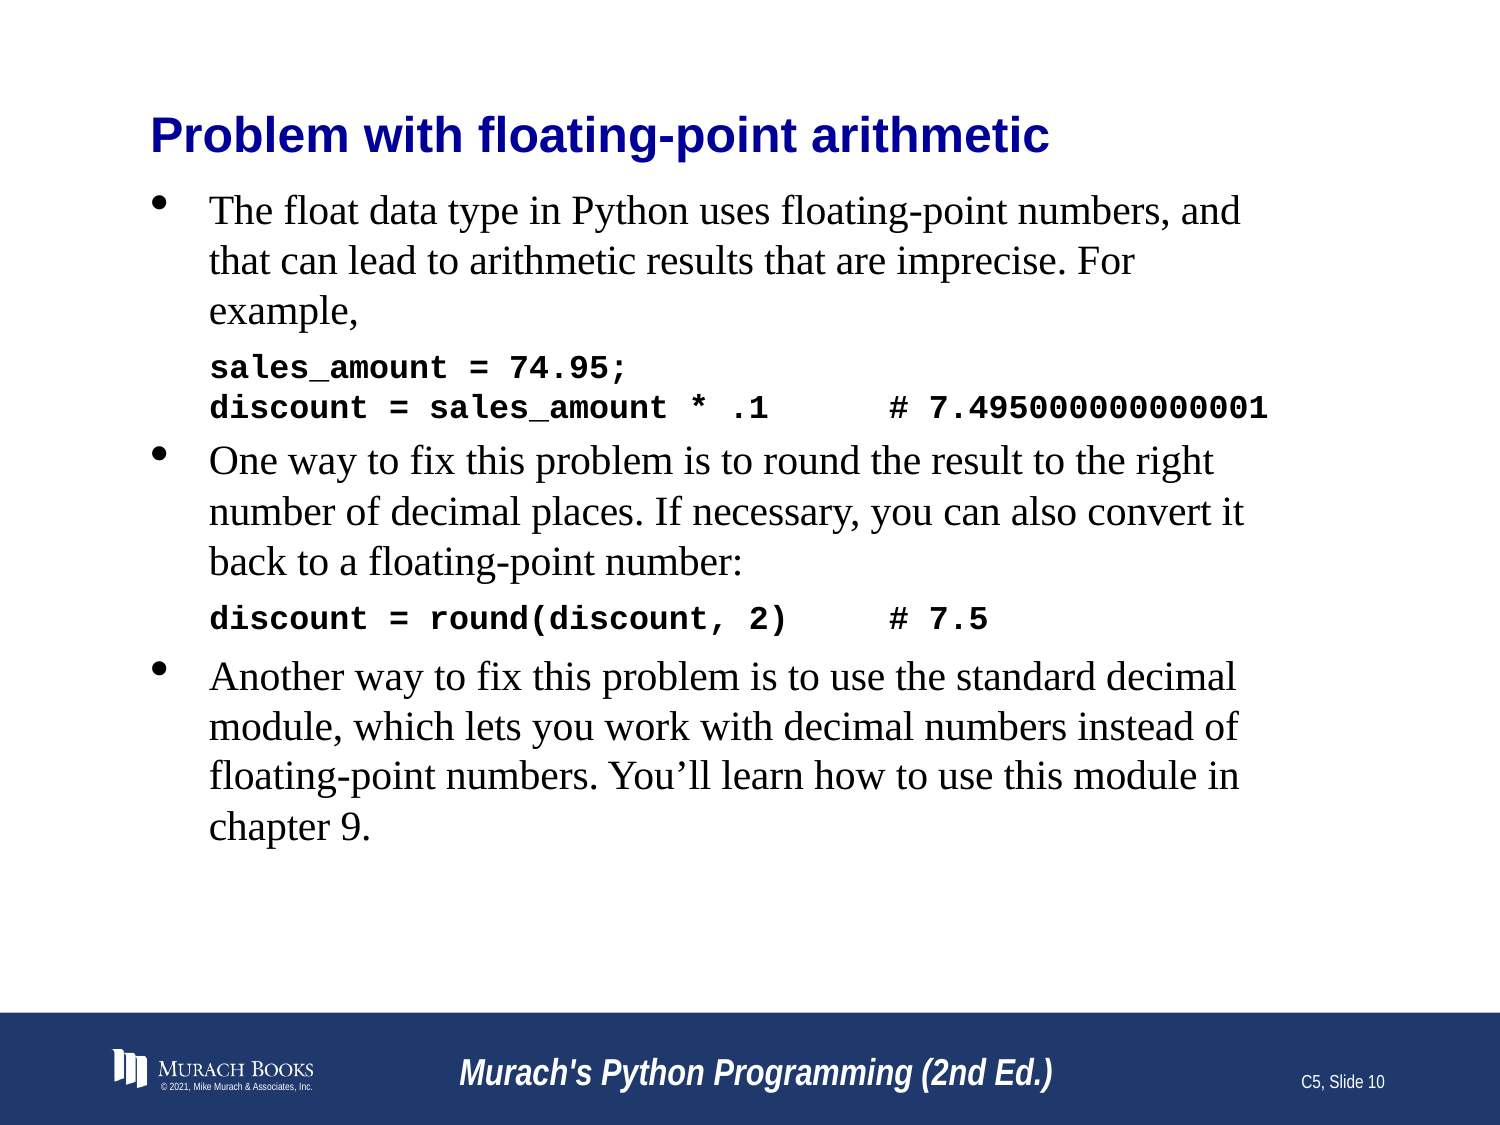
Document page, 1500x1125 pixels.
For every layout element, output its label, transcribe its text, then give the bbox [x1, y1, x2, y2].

footer © 2021, Mike Murach & Associates, Inc. [12, 1025, 463, 1100]
list The float data type in Python uses floating-point numbers, and that can lead to arithmetic results that are imprecise. For example, sales_amount = 74.95; discount = sales_amount * .1 # 7.495000000000001 One way to fix this problem is to round the result to the right number of decimal places. If necessary, you can also convert it back to a floating-point number: discount = round(discount, 2) # 7.5 Another way to fix this problem is to use the standard decimal module, which lets you work with decimal numbers instead of floating-point numbers. You’ll learn how to use this module in chapter 9. [137, 174, 1350, 975]
slide_number Murach's Python Programming (2nd Ed.) [463, 1025, 1075, 1100]
slide_number C5, Slide 10 [1087, 1025, 1400, 1100]
title Problem with floating-point arithmetic [150, 102, 1350, 164]
